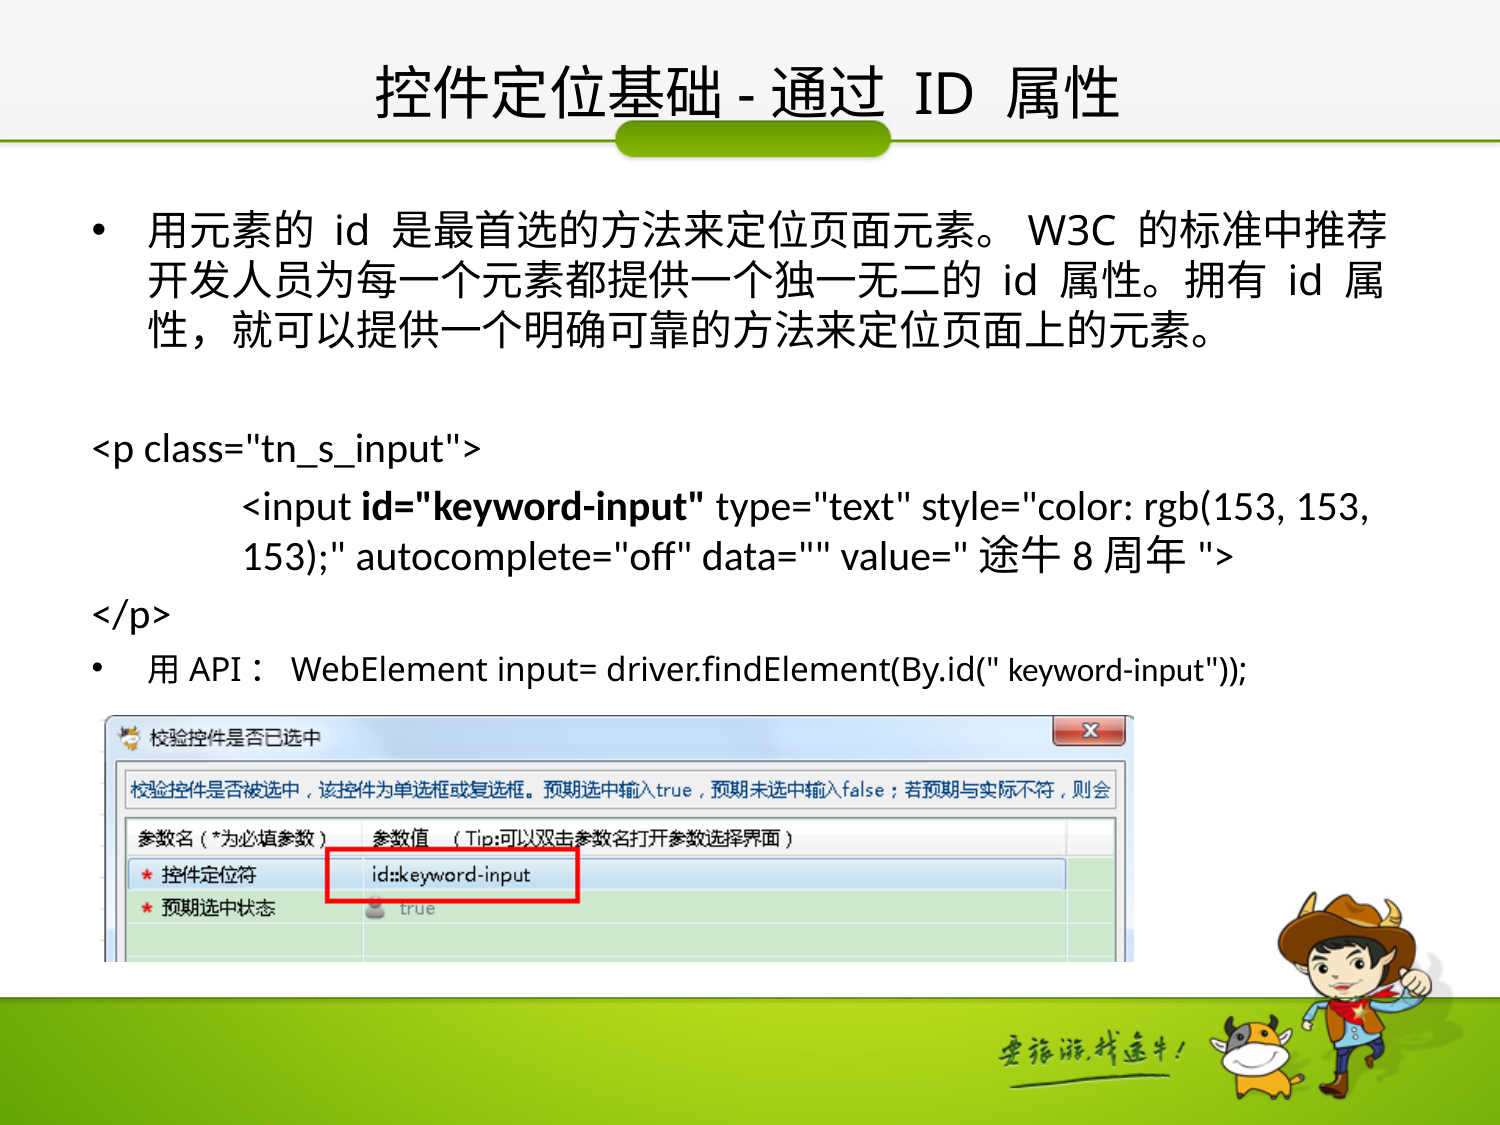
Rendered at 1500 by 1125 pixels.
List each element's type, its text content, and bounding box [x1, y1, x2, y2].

title 控件定位基础-通过 ID 属性 [73, 45, 1424, 138]
list 用元素的 id 是最首选的方法来定位页面元素。W3C 的标准中推荐开发人员为每一个元素都提供一个独一无二的 id 属性。拥有 id 属性，就可以提供一个明确可靠的方法来定位页面上的元素。 <p class="tn_s_input"> <input id="keyword-input" type="text" style="color: rgb(153, 153, 153);" autocomplete="off" data="" value="途牛8周年"> </p> 用API：WebElement input= driver.findElement(By.id(" keyword-input")); [76, 196, 1427, 939]
picture [0, 0, 1500, 1125]
